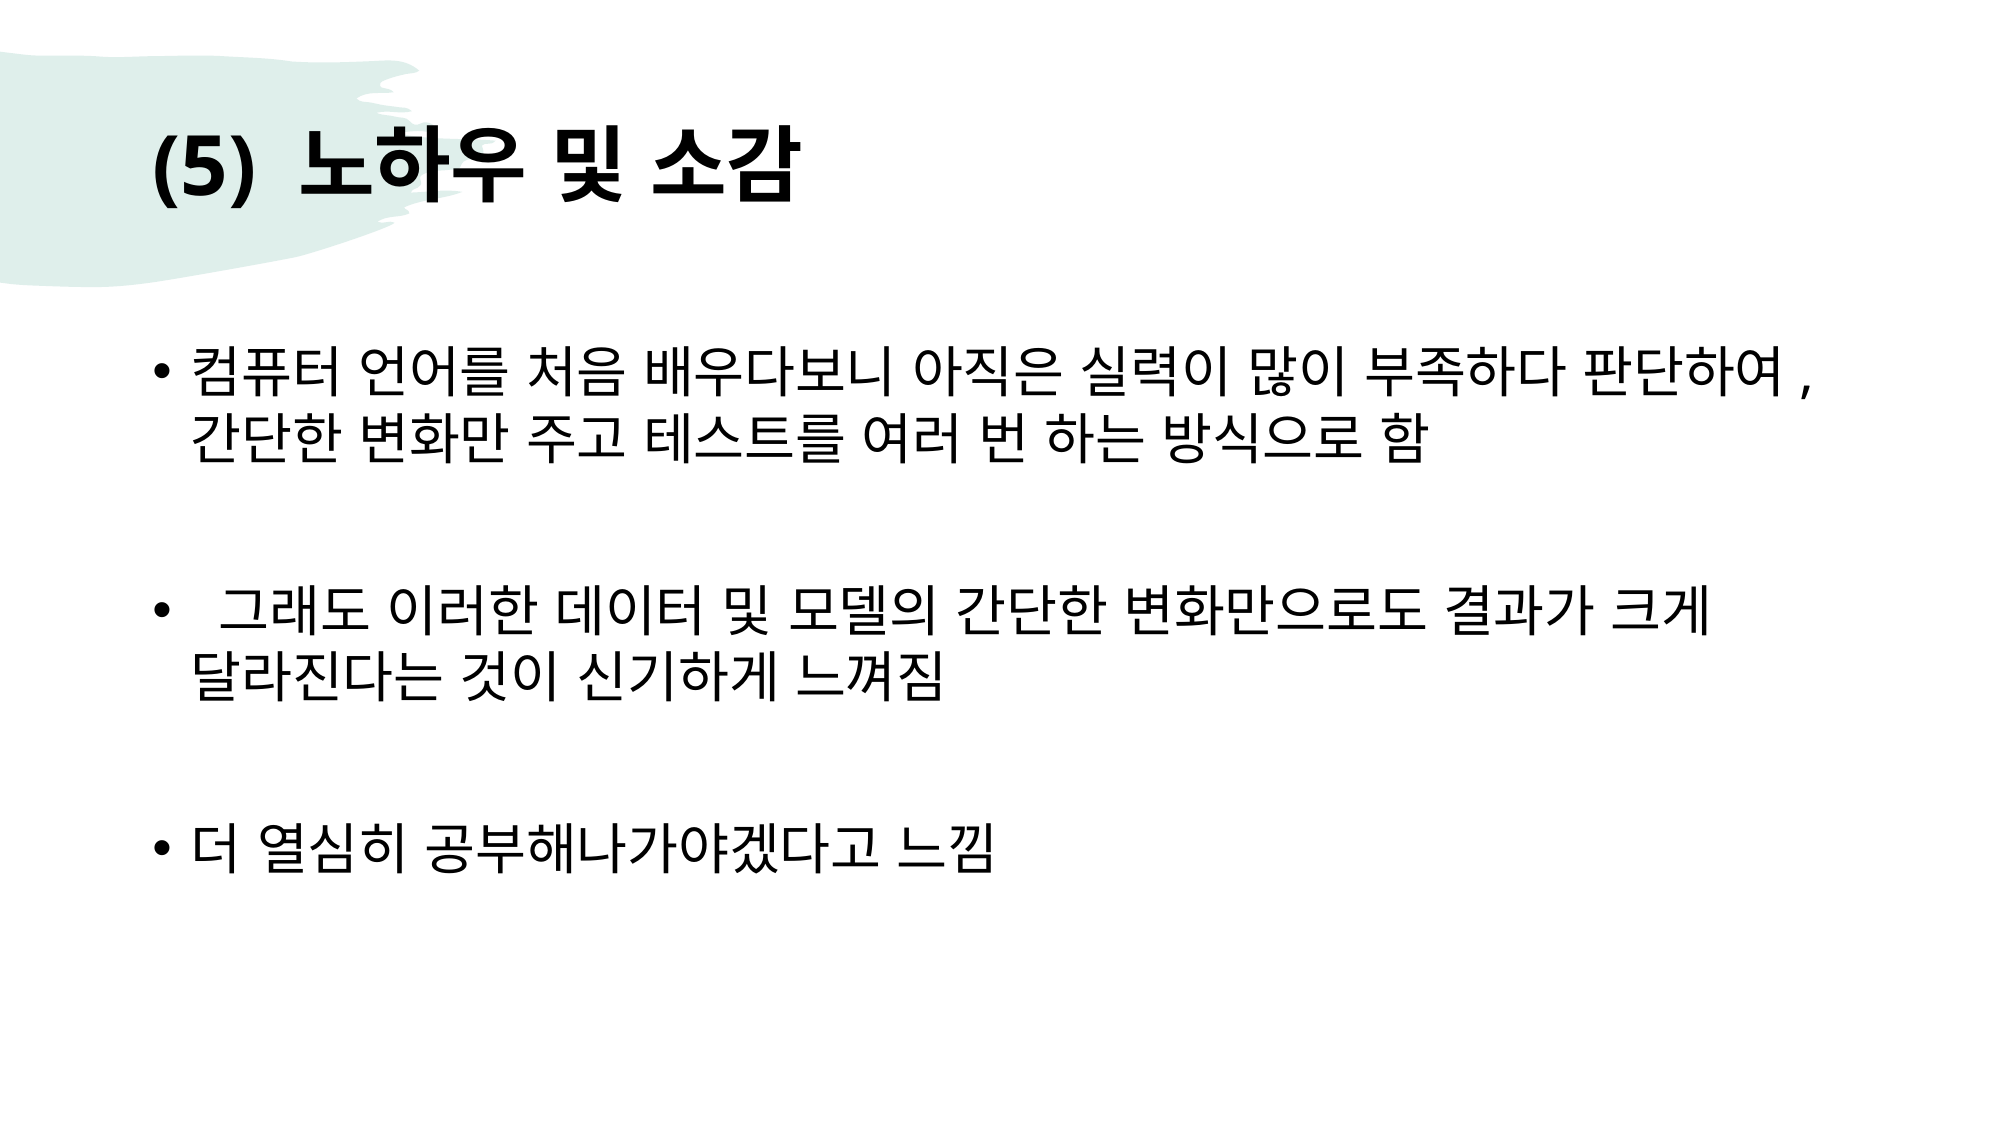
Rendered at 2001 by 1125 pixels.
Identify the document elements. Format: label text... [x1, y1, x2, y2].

list 컴퓨터 언어를 처음 배우다보니 아직은 실력이 많이 부족하다 판단하여, 간단한 변화만 주고 테스트를 여러 번 하는 방식으로 함 그래도 이러한 데이터 및 모델의 간단한 변화만으로도 결과가 크게 달라진다는 것이 신기하게 느껴짐 더 열심히 공부해나가야겠다고 느낌 [137, 329, 1863, 891]
title (5) 노하우 및 소감 [137, 59, 1863, 278]
